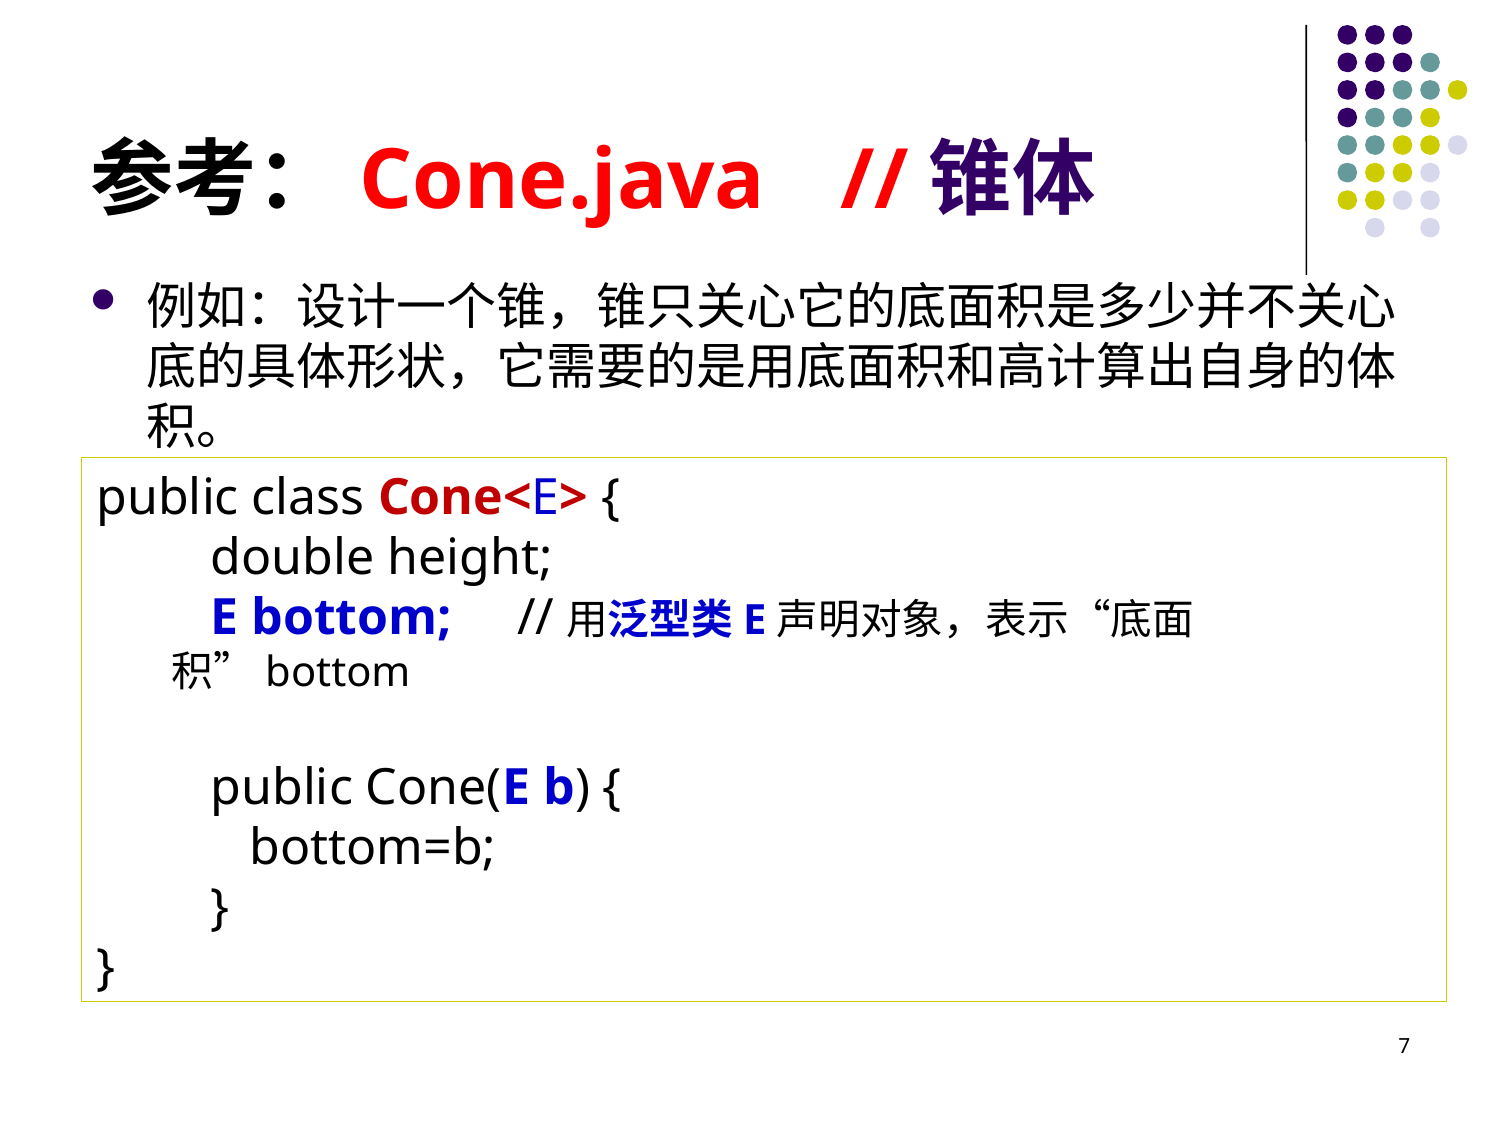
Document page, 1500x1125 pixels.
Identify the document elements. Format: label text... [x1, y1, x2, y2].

title 参考：Cone.java //锥体 [74, 19, 1313, 233]
slide_number 7 [1074, 1024, 1426, 1101]
text_box public class Cone<E> { double height; E bottom; //用泛型类E声明对象，表示“底面积”bottom public Cone(E b) { bottom=b; } } [81, 457, 1447, 1002]
list 例如：设计一个锥，锥只关心它的底面积是多少并不关心底的具体形状，它需要的是用底面积和高计算出自身的体积。 [74, 266, 1426, 1006]
